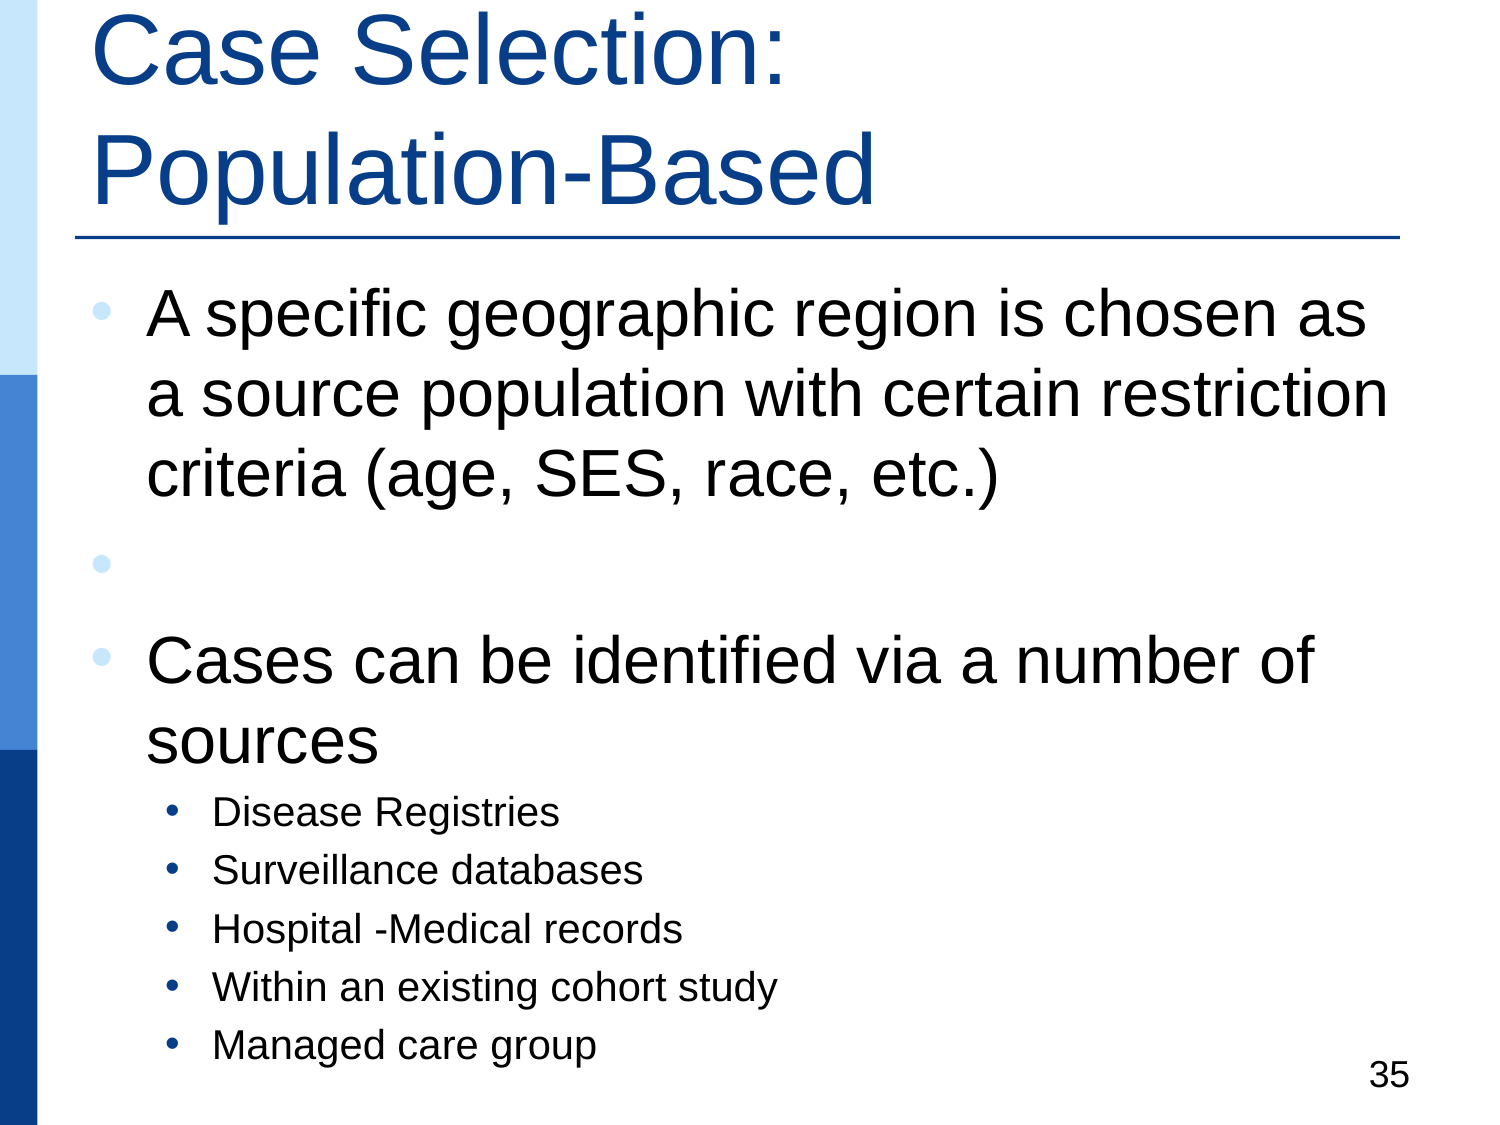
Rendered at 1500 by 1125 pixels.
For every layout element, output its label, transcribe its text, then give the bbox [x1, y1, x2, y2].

title Case Selection: Population-Based [74, 45, 1426, 233]
list A specific geographic region is chosen as a source population with certain restriction criteria (age, SES, race, etc.) Cases can be identified via a number of sources Disease Registries Surveillance databases Hospital -Medical records Within an existing cohort study Managed care group [74, 262, 1426, 1006]
slide_number 35 [1074, 1042, 1425, 1103]
